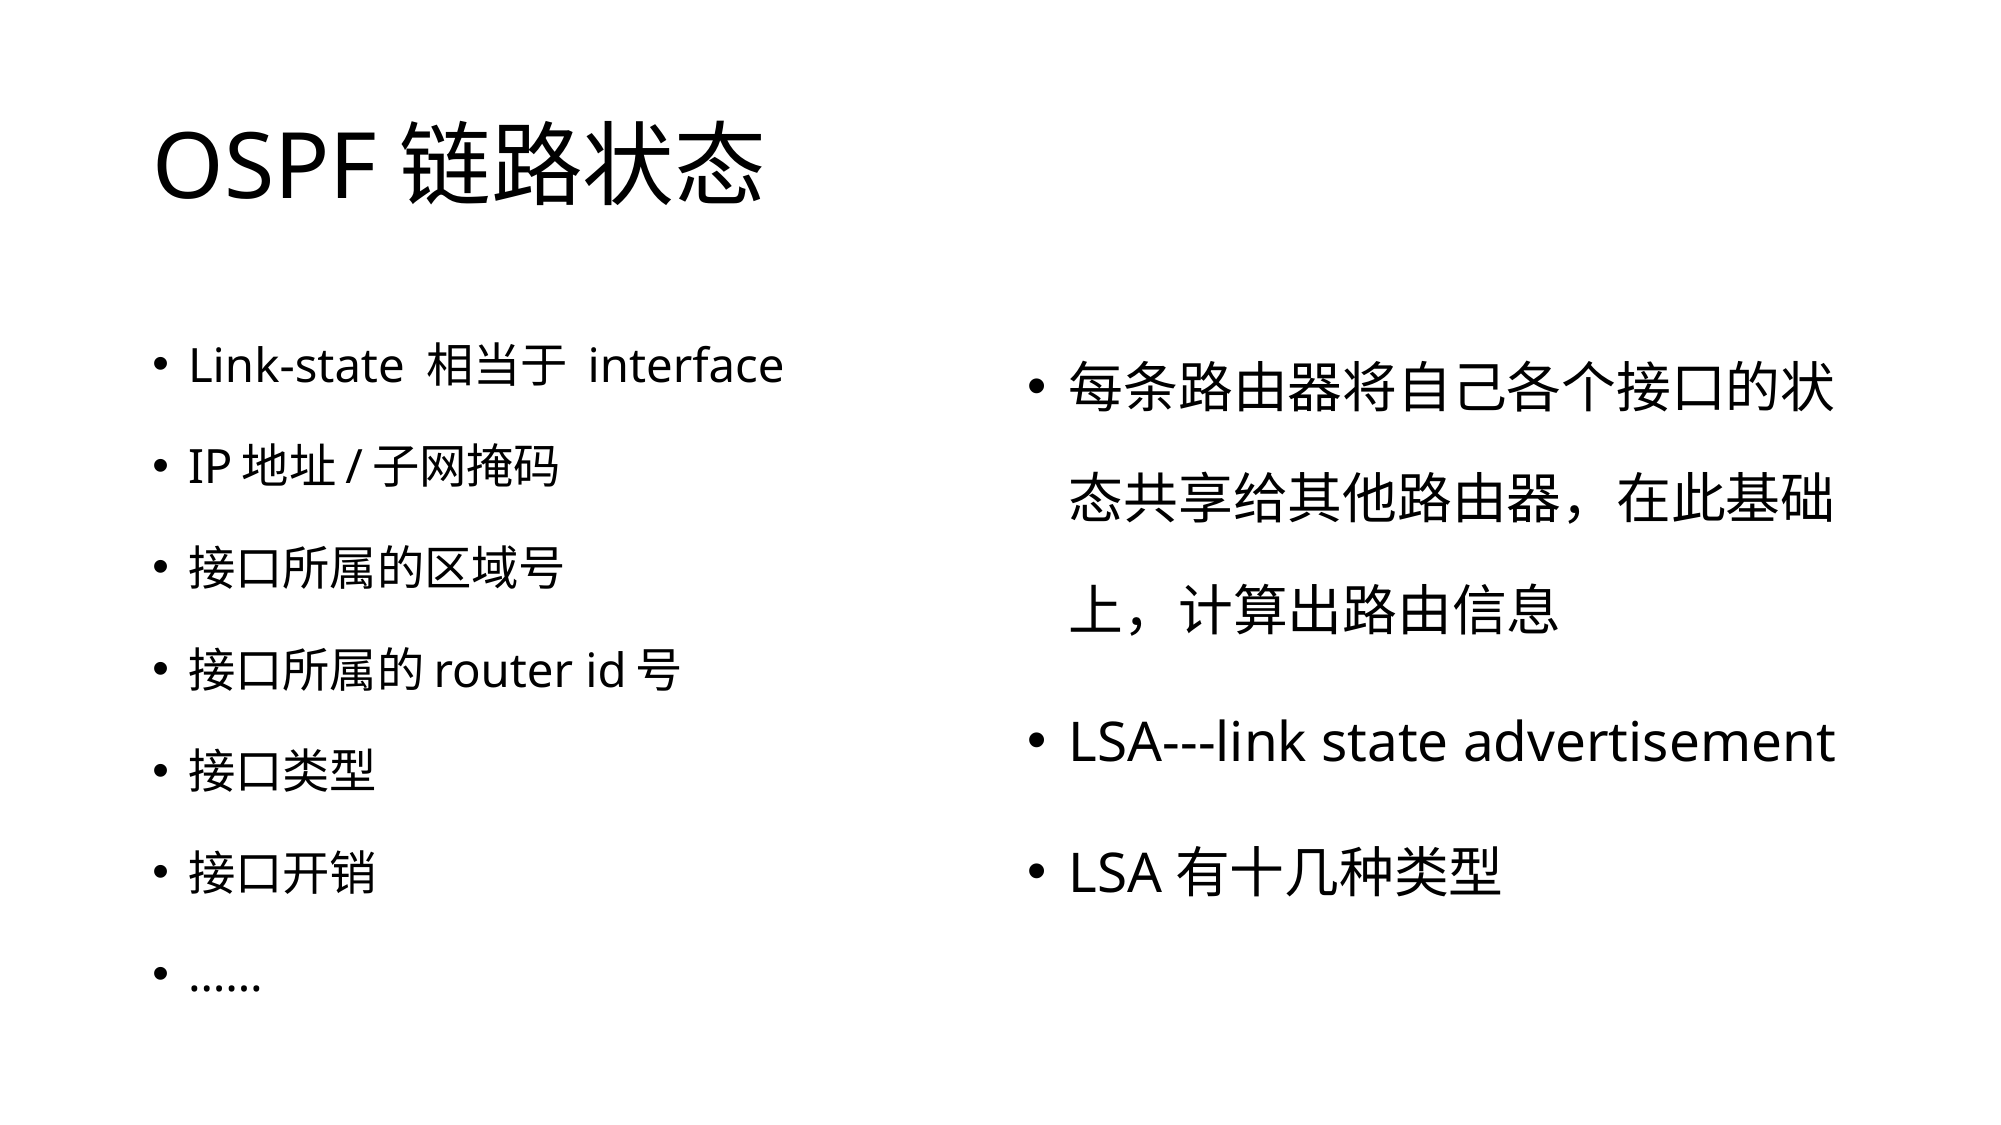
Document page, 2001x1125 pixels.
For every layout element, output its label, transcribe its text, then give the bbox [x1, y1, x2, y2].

list 每条路由器将自己各个接口的状态共享给其他路由器，在此基础上，计算出路由信息 LSA---link state advertisement LSA有十几种类型 [1012, 299, 1863, 1014]
list Link-state 相当于 interface IP地址/子网掩码 接口所属的区域号 接口所属的router id号 接口类型 接口开销 …… [137, 299, 988, 1014]
title OSPF链路状态 [137, 59, 1863, 278]
